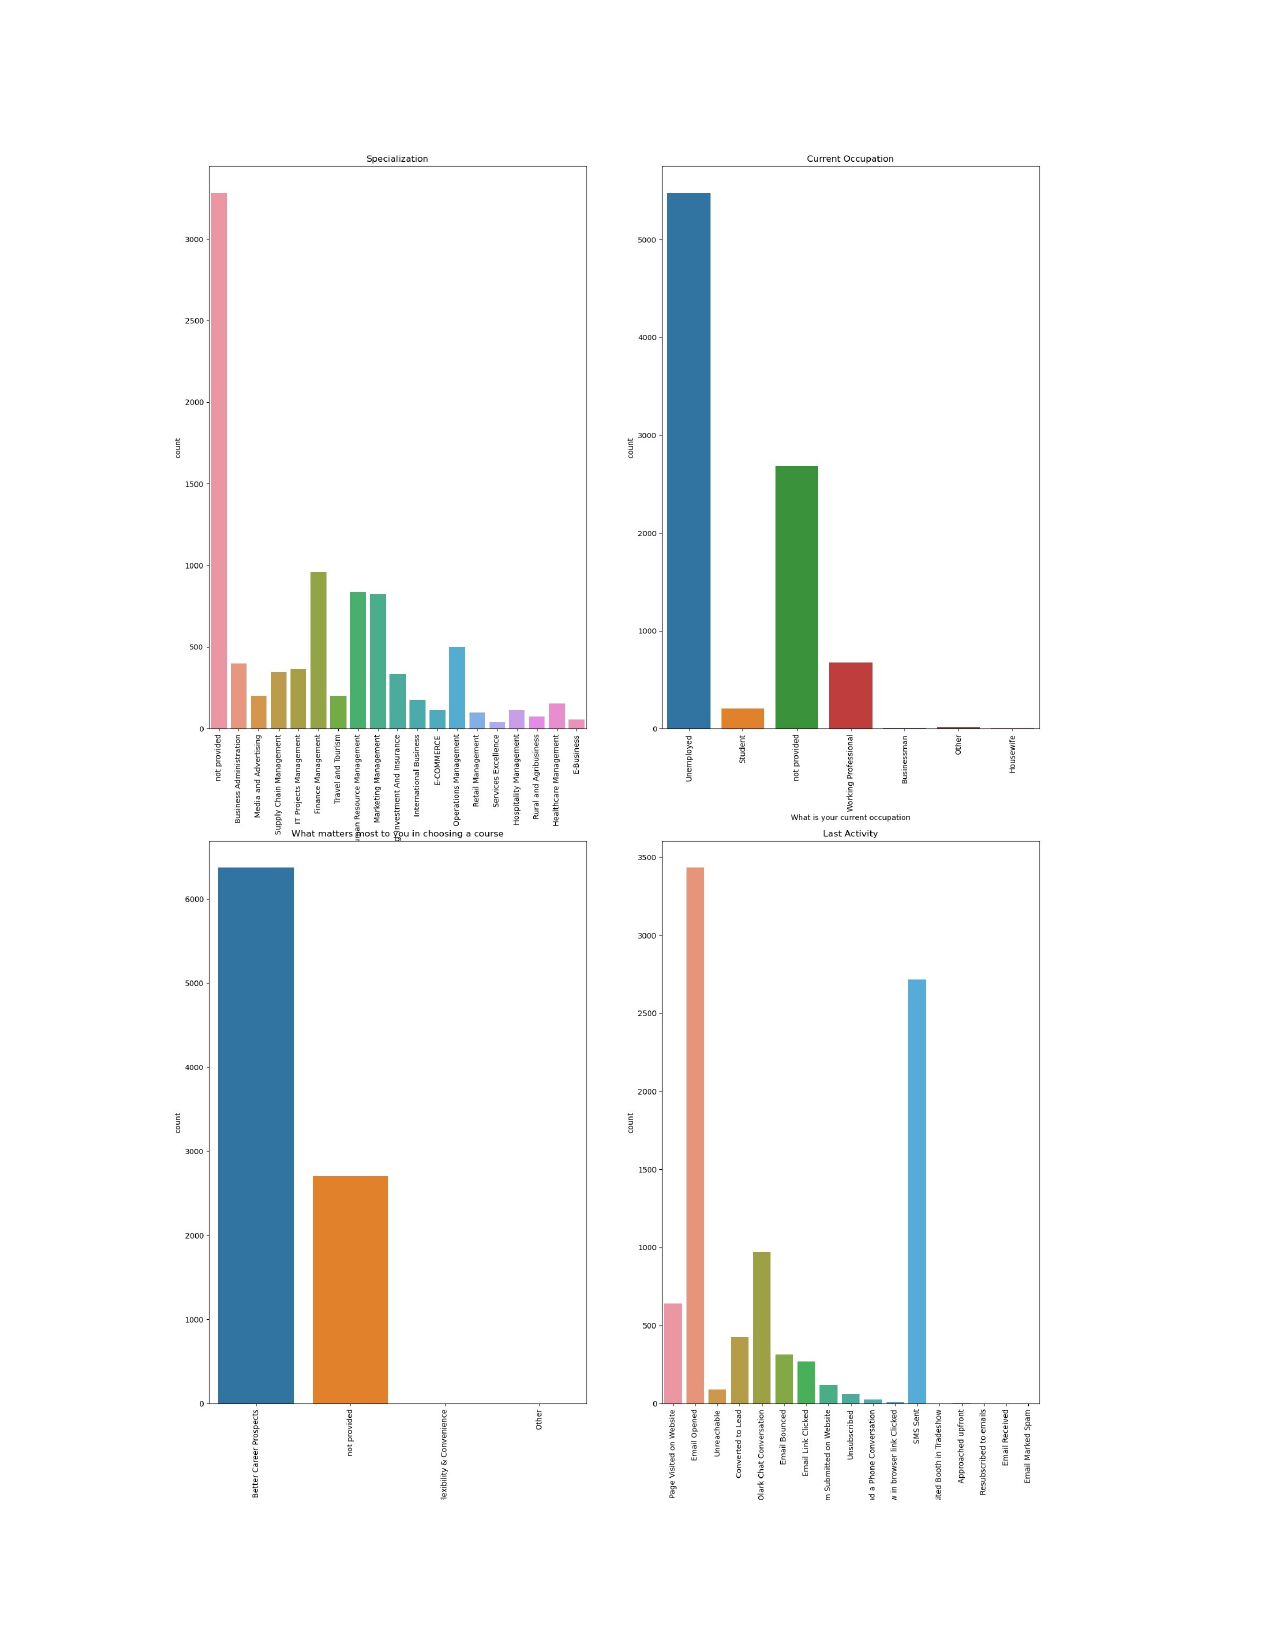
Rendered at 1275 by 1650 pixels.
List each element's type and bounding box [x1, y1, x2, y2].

picture [172, 154, 1043, 1501]
